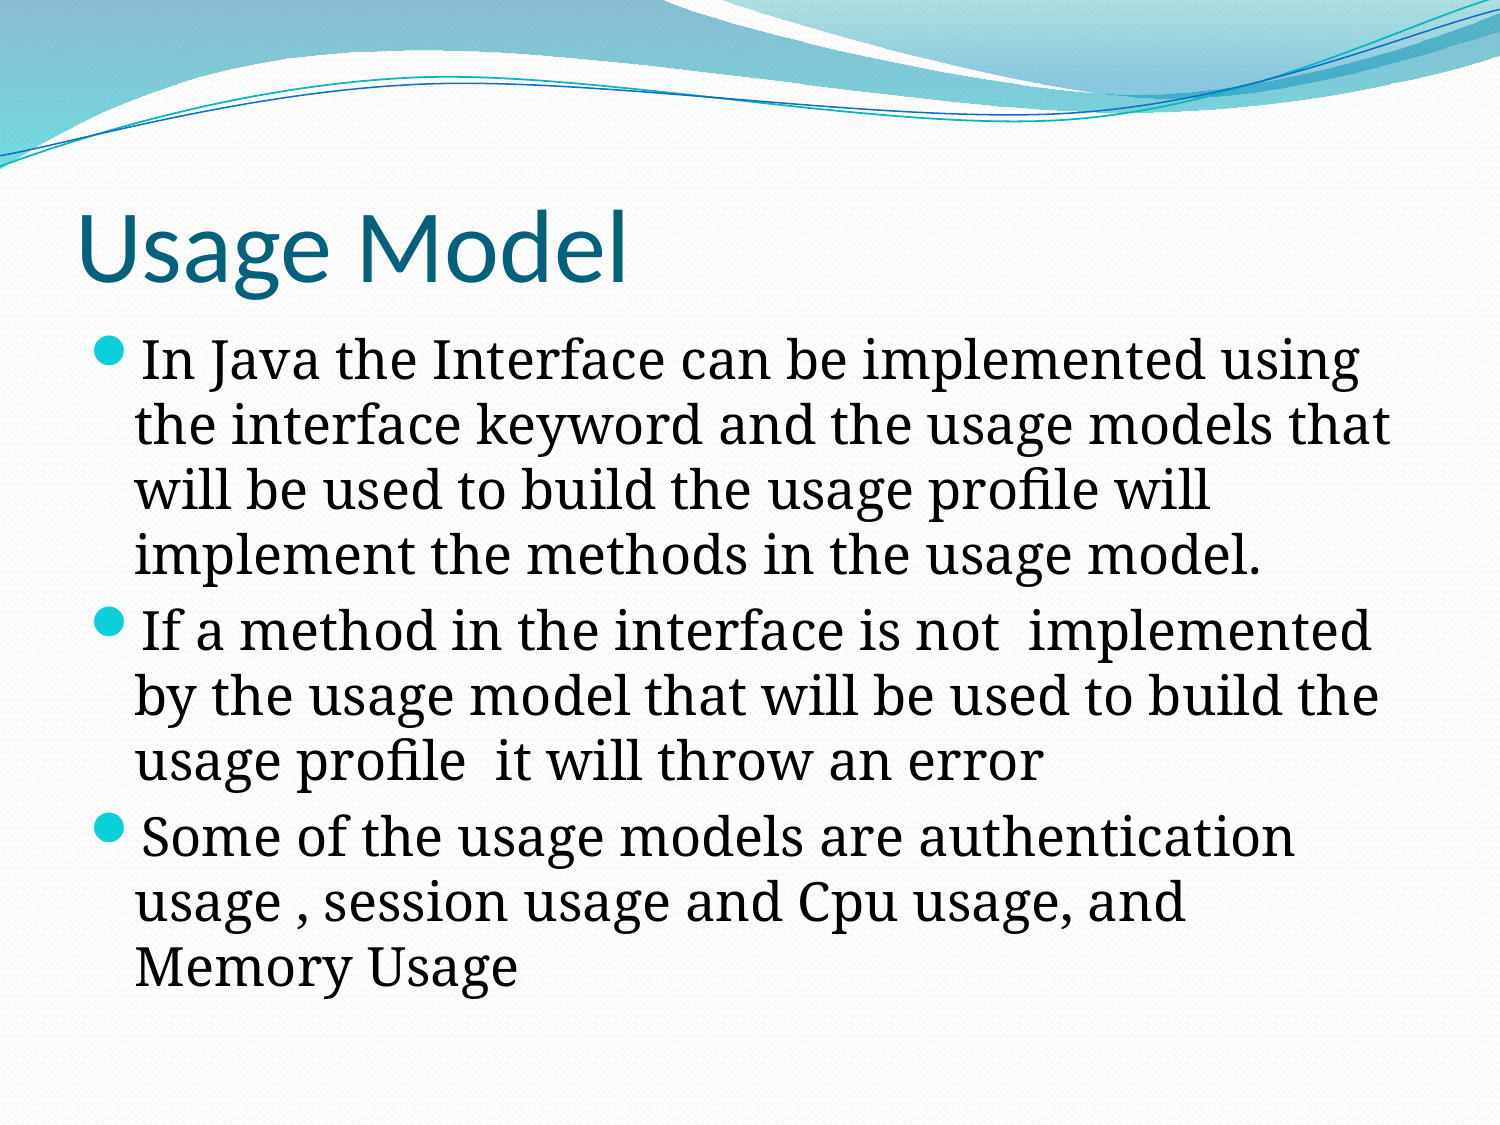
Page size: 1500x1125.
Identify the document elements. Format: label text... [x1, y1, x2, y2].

title Usage Model [75, 115, 1425, 303]
list In Java the Interface can be implemented using the interface keyword and the usage models that will be used to build the usage profile will implement the methods in the usage model. If a method in the interface is not implemented by the usage model that will be used to build the usage profile it will throw an error Some of the usage models are authentication usage , session usage and Cpu usage, and Memory Usage [75, 317, 1425, 1038]
